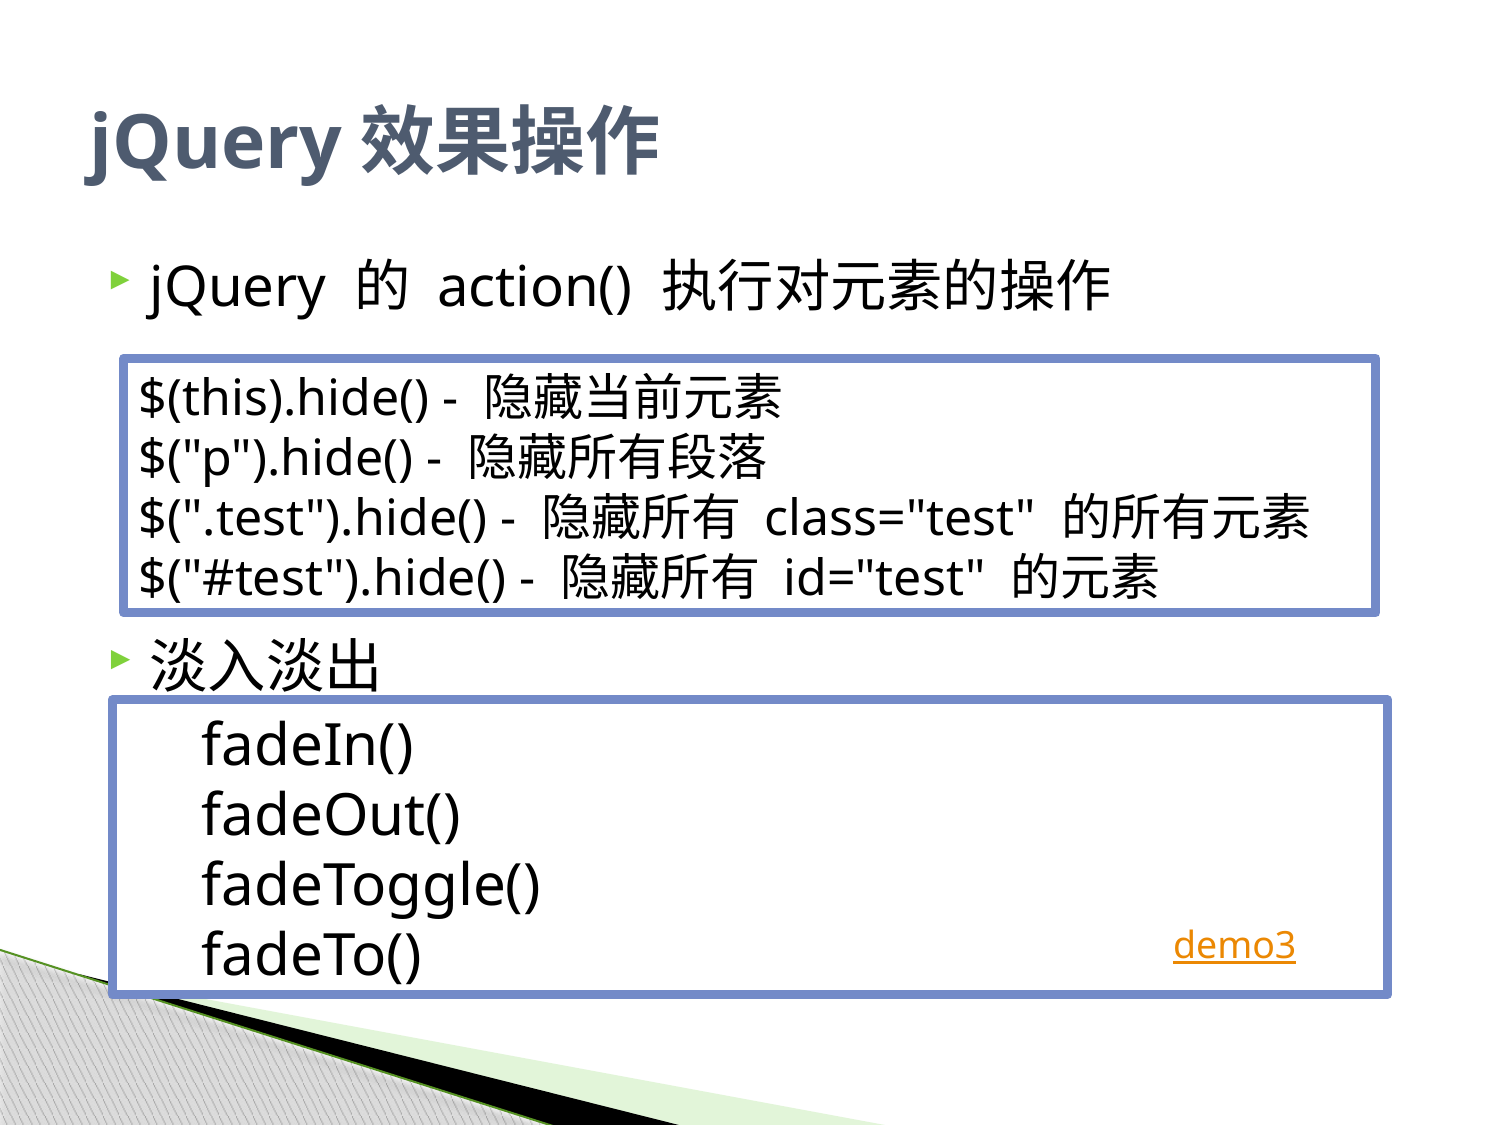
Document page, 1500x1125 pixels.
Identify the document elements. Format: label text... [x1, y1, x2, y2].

text_box demo3 [1158, 913, 1466, 979]
title jQuery效果操作 [75, 45, 1425, 233]
text_box fadeIn() fadeOut() fadeToggle() fadeTo() [108, 695, 1392, 999]
list jQuery 的 action() 执行对元素的操作 淡入淡出 [75, 243, 1425, 986]
text_box $(this).hide() - 隐藏当前元素 $("p").hide() - 隐藏所有段落 $(".test").hide() - 隐藏所有 class="test" 的所有元素 $("#test").hide() - 隐藏所有 id="test" 的元素 [119, 354, 1380, 617]
